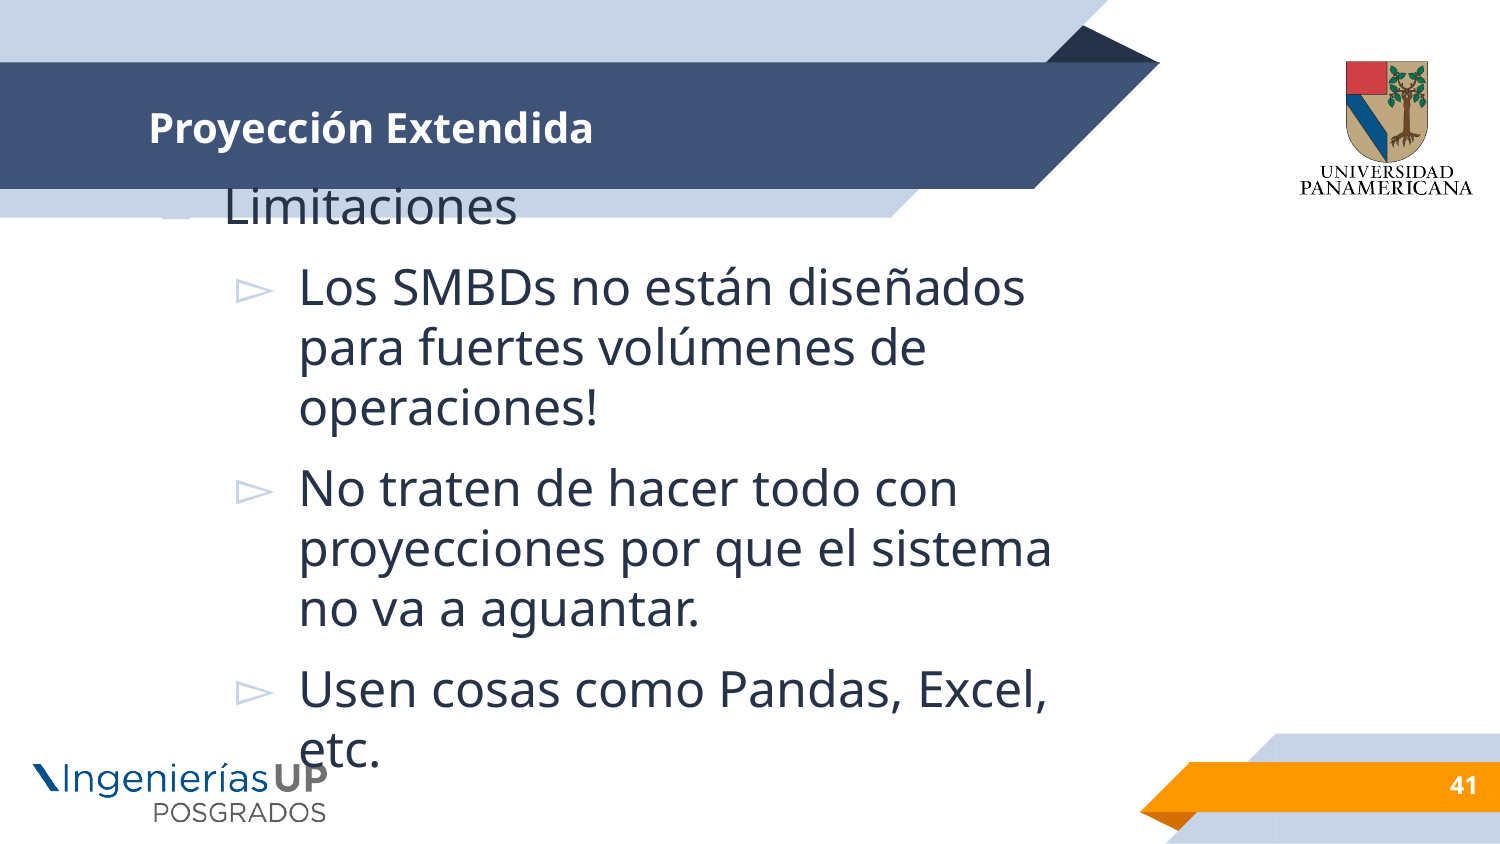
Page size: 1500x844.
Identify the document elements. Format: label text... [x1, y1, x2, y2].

picture [15, 737, 344, 844]
slide_number 41 [1249, 760, 1494, 813]
title Proyección Extendida [133, 64, 1035, 190]
list Limitaciones Los SMBDs no están diseñados para fuertes volúmenes de operaciones! No traten de hacer todo con proyecciones por que el sistema no va a aguantar. Usen cosas como Pandas, Excel, etc. [133, 217, 1140, 734]
picture [1286, 44, 1490, 210]
